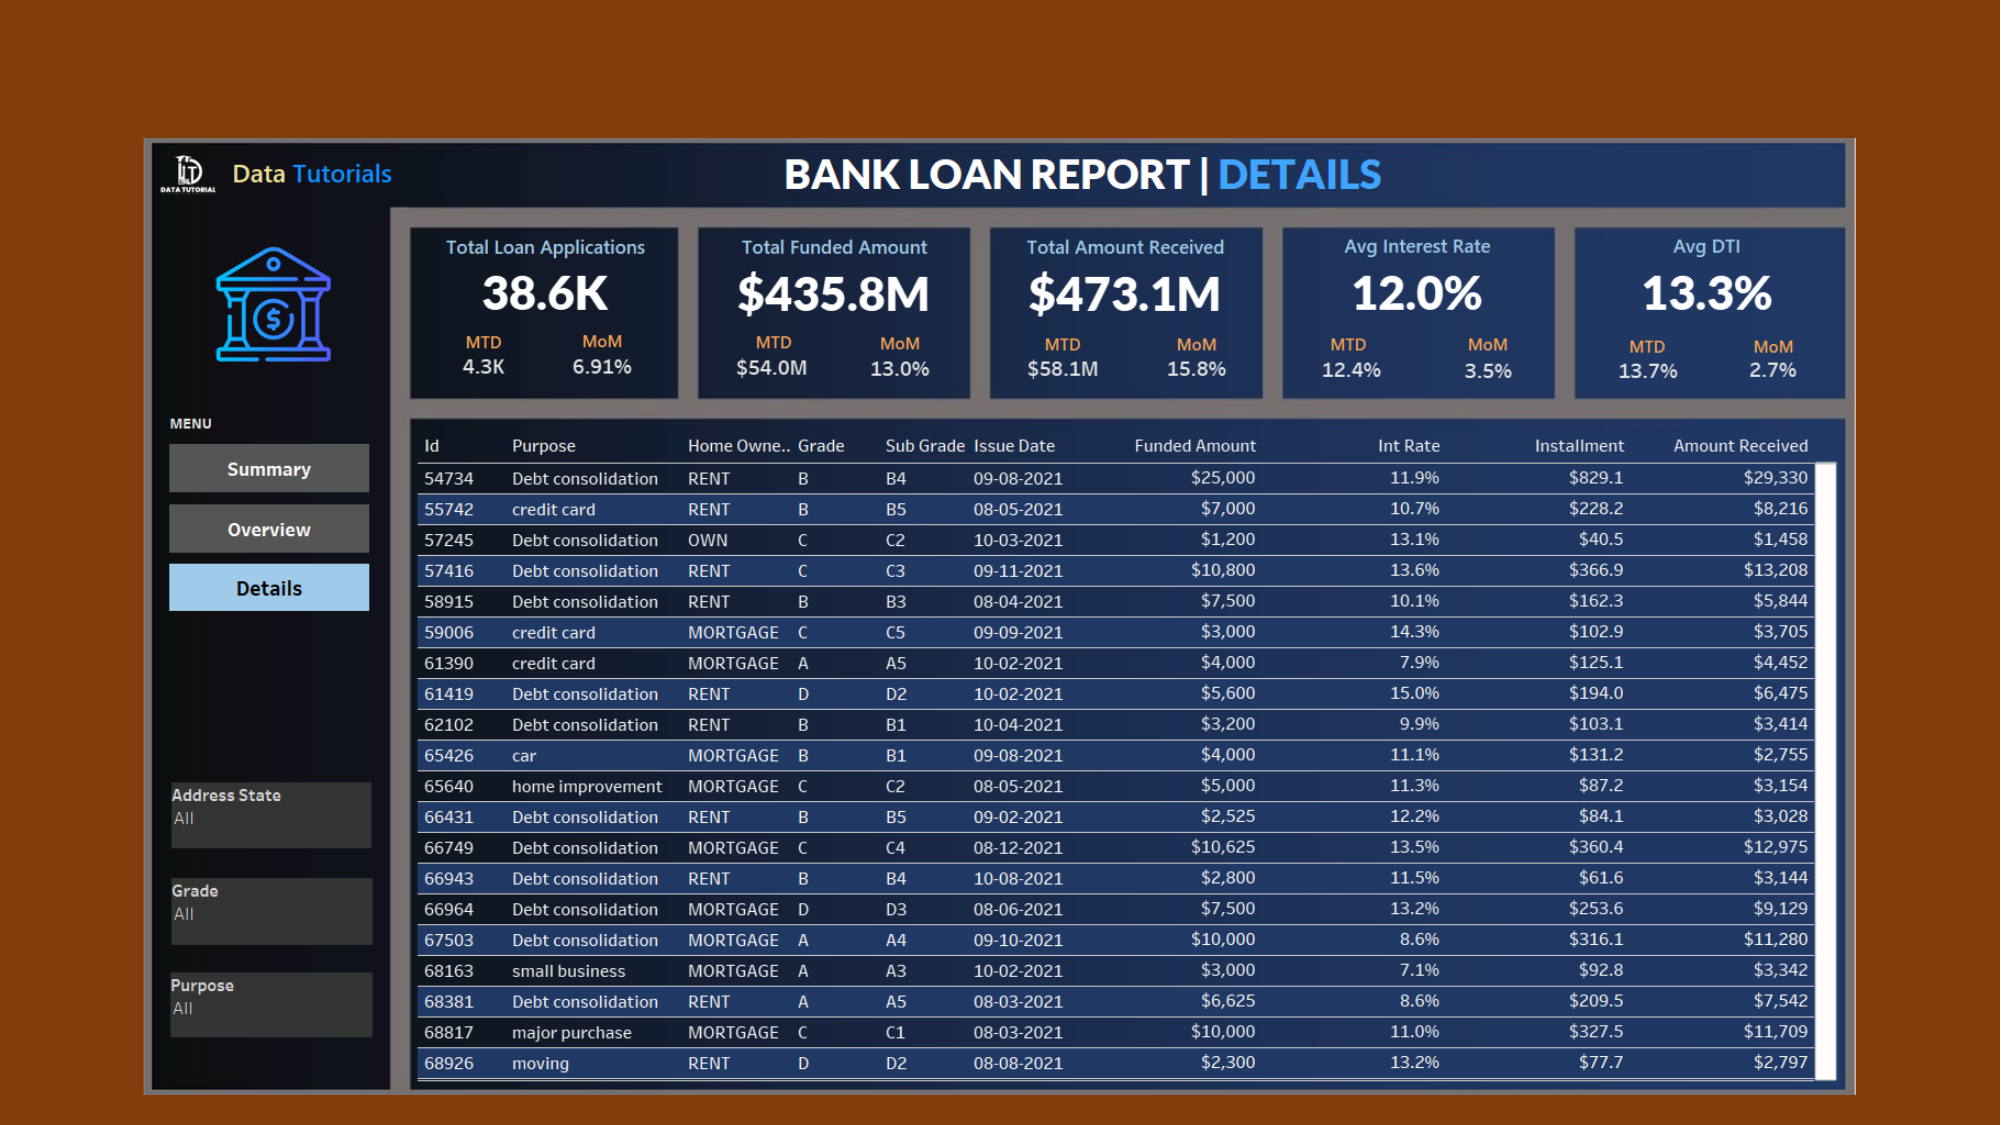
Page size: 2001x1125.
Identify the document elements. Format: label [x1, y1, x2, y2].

picture [143, 138, 1856, 1095]
